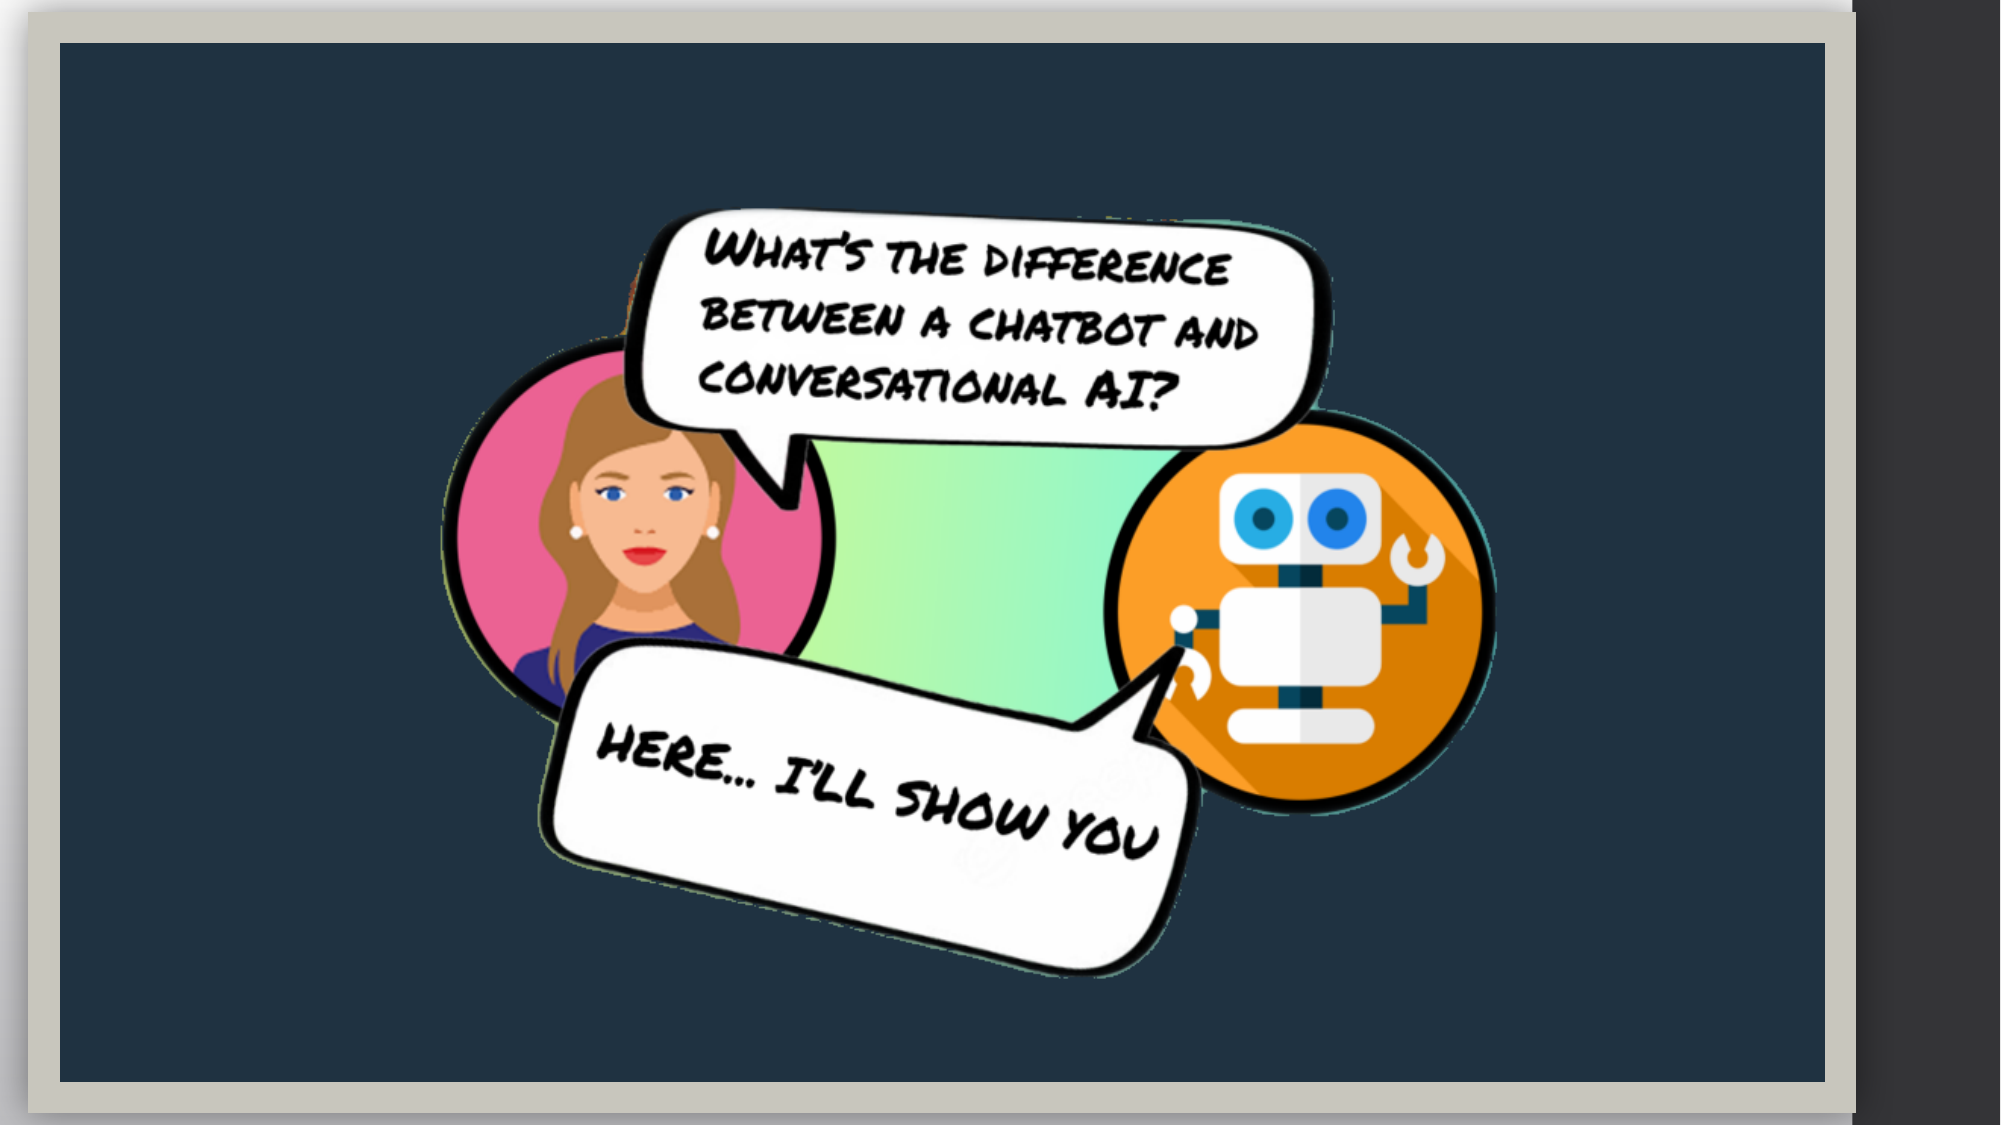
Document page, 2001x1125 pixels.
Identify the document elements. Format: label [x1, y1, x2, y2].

picture [59, 43, 1826, 1082]
